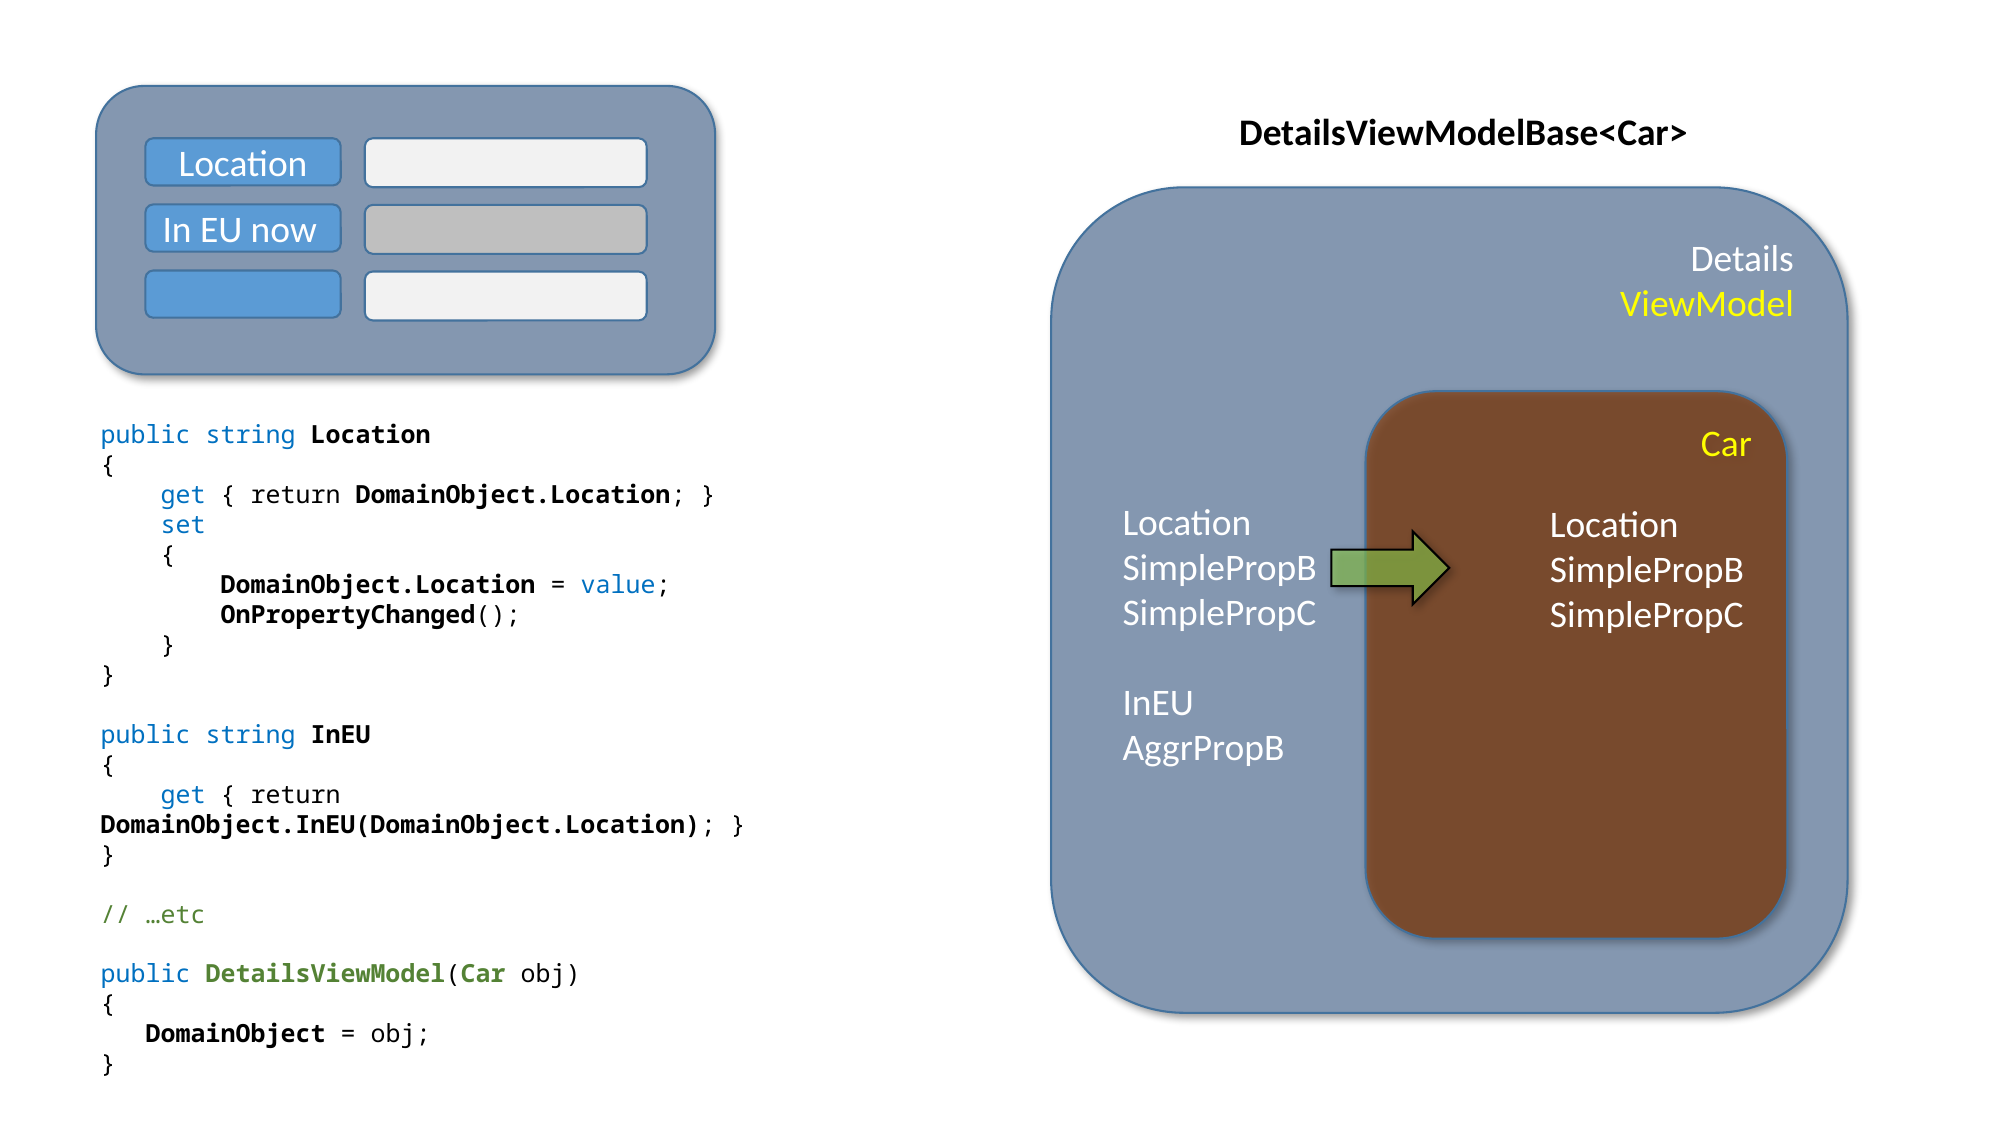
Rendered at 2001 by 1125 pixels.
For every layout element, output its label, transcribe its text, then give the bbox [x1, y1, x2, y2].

text_box Location SimplePropB SimplePropC [1535, 492, 1760, 642]
text_box [95, 84, 717, 376]
text_box DetailsViewModelBase<Car> [1224, 101, 1898, 161]
text_box [1330, 528, 1451, 607]
text_box Car [1364, 390, 1789, 940]
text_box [145, 138, 647, 321]
text_box Location SimplePropB SimplePropC InEU AggrPropB [1107, 490, 1332, 776]
text_box Details ViewModel [1050, 186, 1849, 1014]
text_box public string Location { get { return DomainObject.Location; } set { DomainObject.Location = value; OnPropertyChanged(); } } public string InEU { get { return DomainObject.InEU(DomainObject.Location); } } // …etc public DetailsViewModel(Car obj) { DomainObject = obj; } [85, 411, 1004, 1086]
